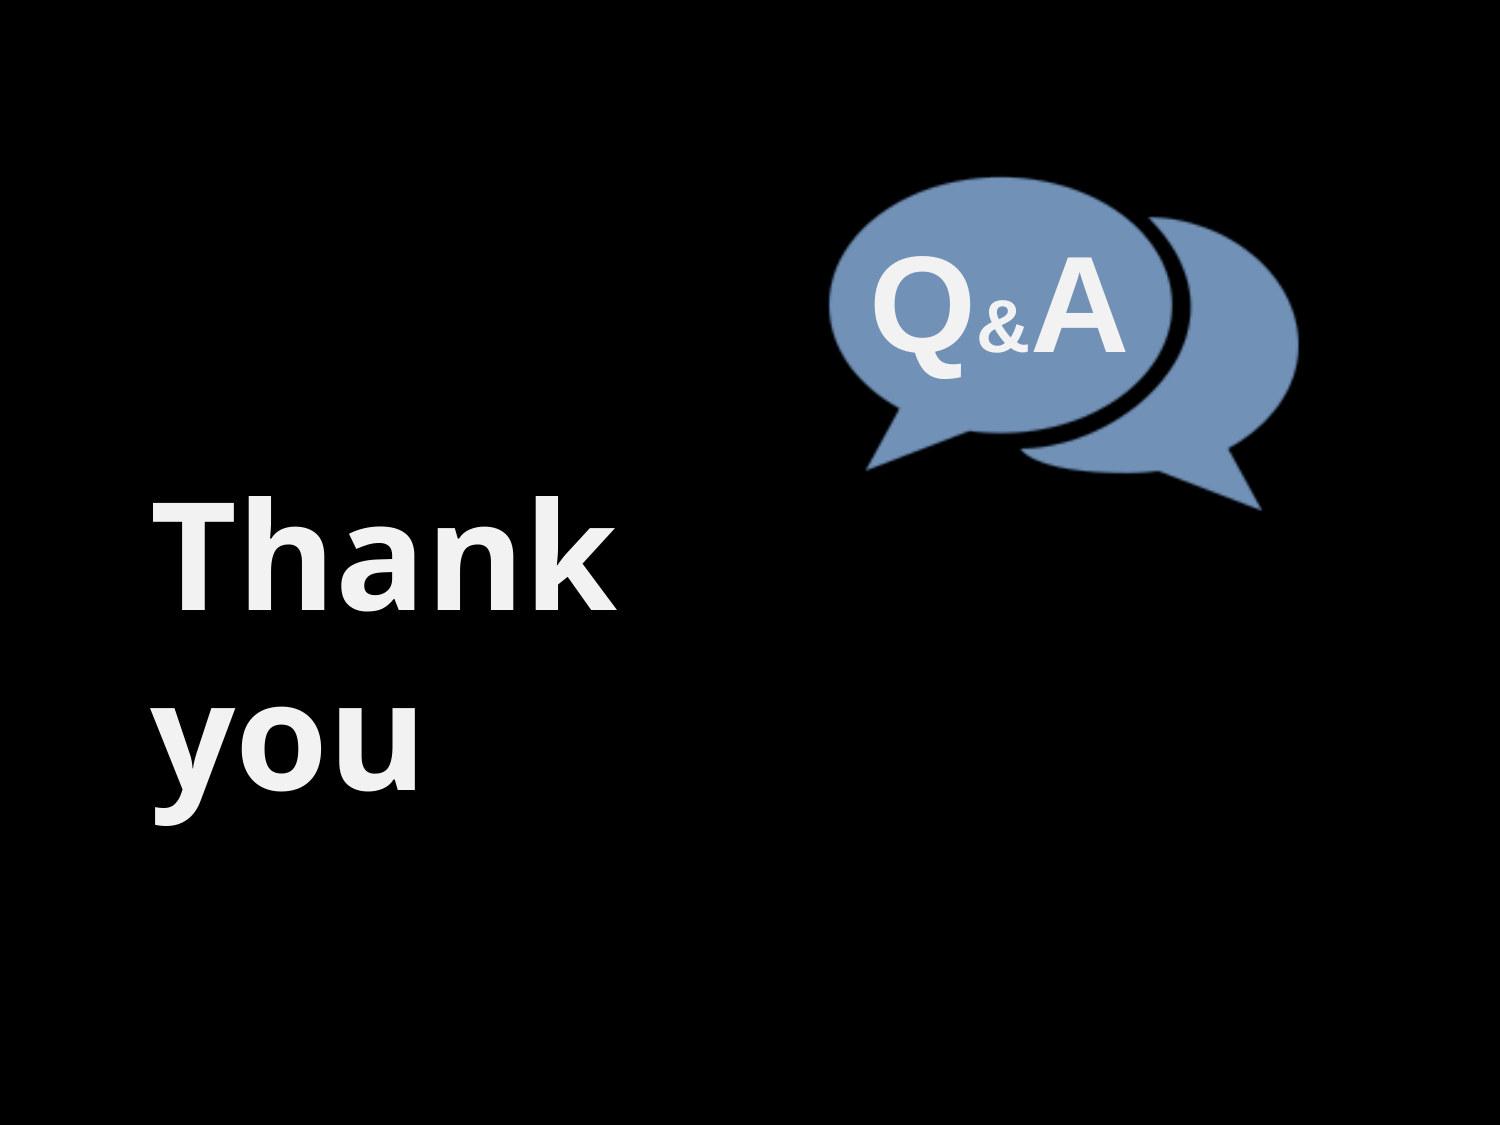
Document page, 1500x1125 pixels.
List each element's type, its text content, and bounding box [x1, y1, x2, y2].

text_box Thank you [135, 453, 916, 828]
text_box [621, 0, 1418, 685]
